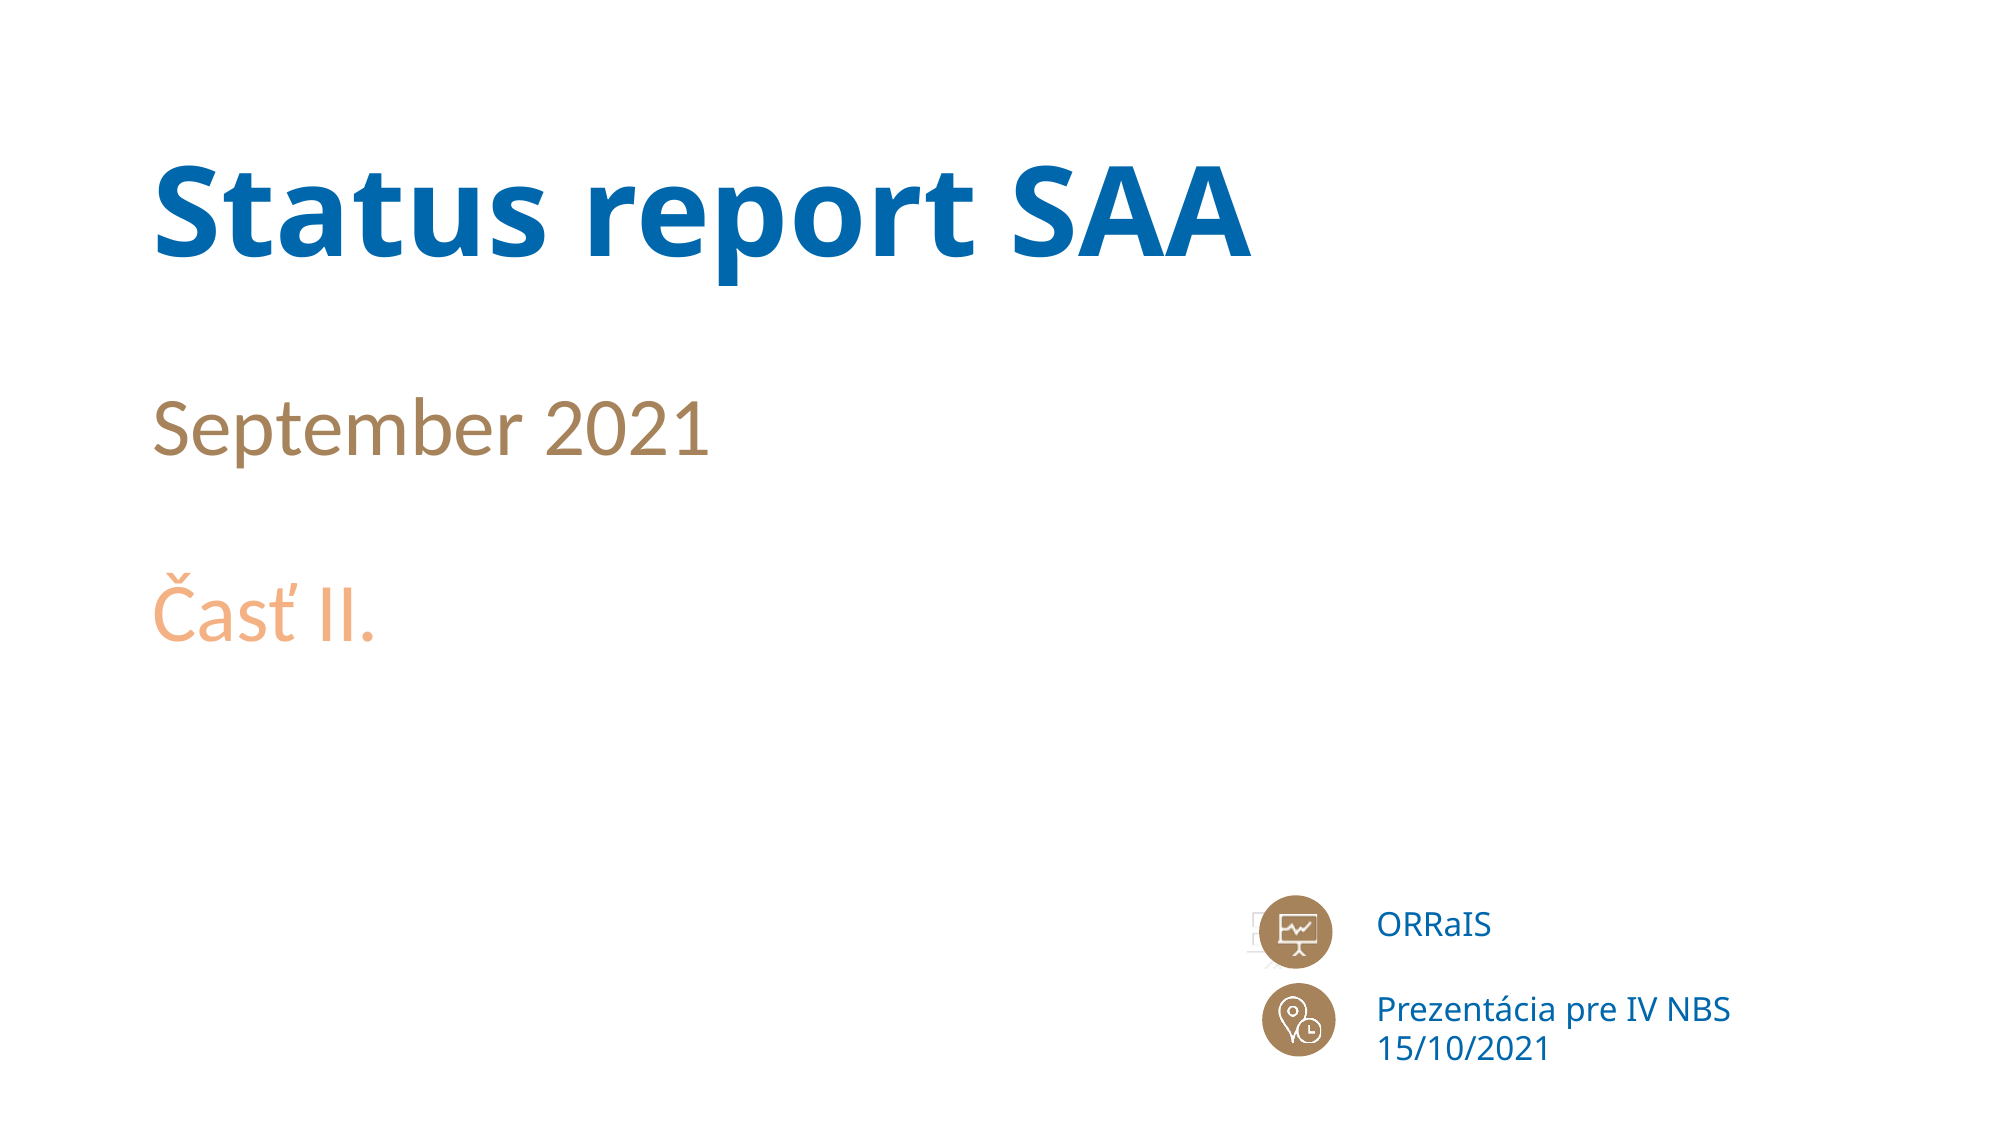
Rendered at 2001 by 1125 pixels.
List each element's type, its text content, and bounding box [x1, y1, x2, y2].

list September 2021 [137, 375, 1195, 546]
text_box Časť II. [137, 562, 847, 732]
text_box Národná banka Slovenska 23. apríla 2019 [1343, 978, 1898, 1053]
text_box [1261, 982, 1337, 1058]
text_box Názov odboru / úseku Meno Priezvisko [1343, 893, 1898, 969]
text_box Prezentácia pre IV NBS 15/10/2021 [1361, 980, 1916, 1075]
text_box ORRaIS [1361, 895, 1916, 951]
picture [1278, 996, 1322, 1043]
list Status report SAA [137, 141, 1593, 311]
picture [1246, 909, 1318, 969]
text_box [1265, 894, 1334, 969]
